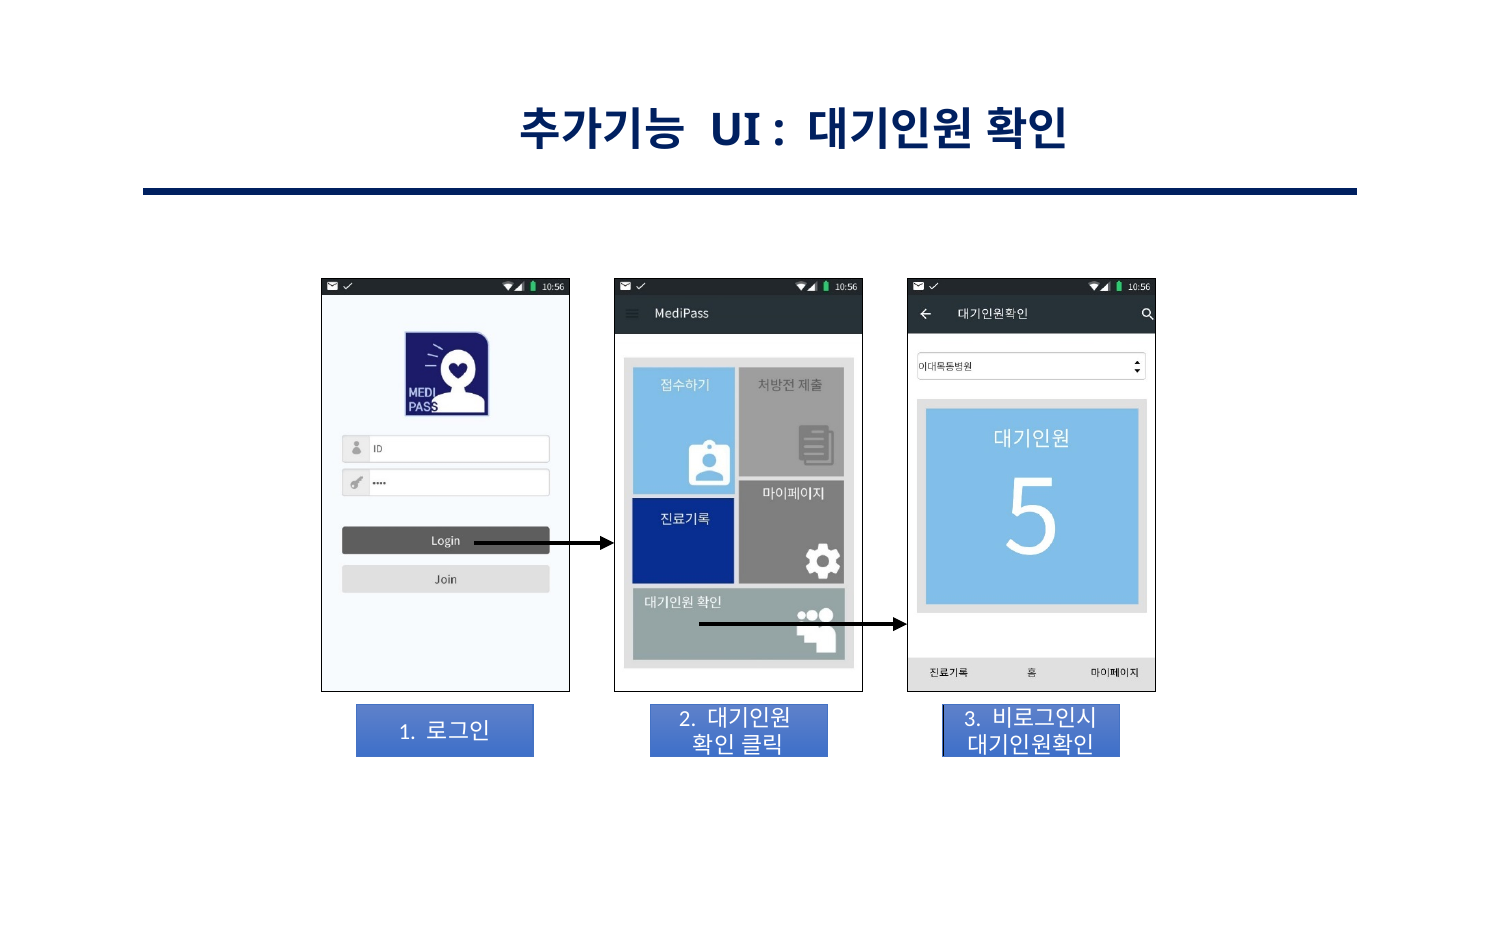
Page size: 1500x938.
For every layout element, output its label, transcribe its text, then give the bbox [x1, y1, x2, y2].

text_box 1. 로그인 [356, 704, 534, 757]
text_box 2. 대기인원 확인 클릭 [650, 704, 828, 757]
picture [321, 278, 570, 692]
picture [614, 278, 863, 692]
text_box 3. 비로그인시 대기인원확인 [942, 704, 1120, 757]
text_box 추가기능 UI : 대기인원 확인 [505, 92, 1085, 162]
picture [907, 278, 1156, 692]
